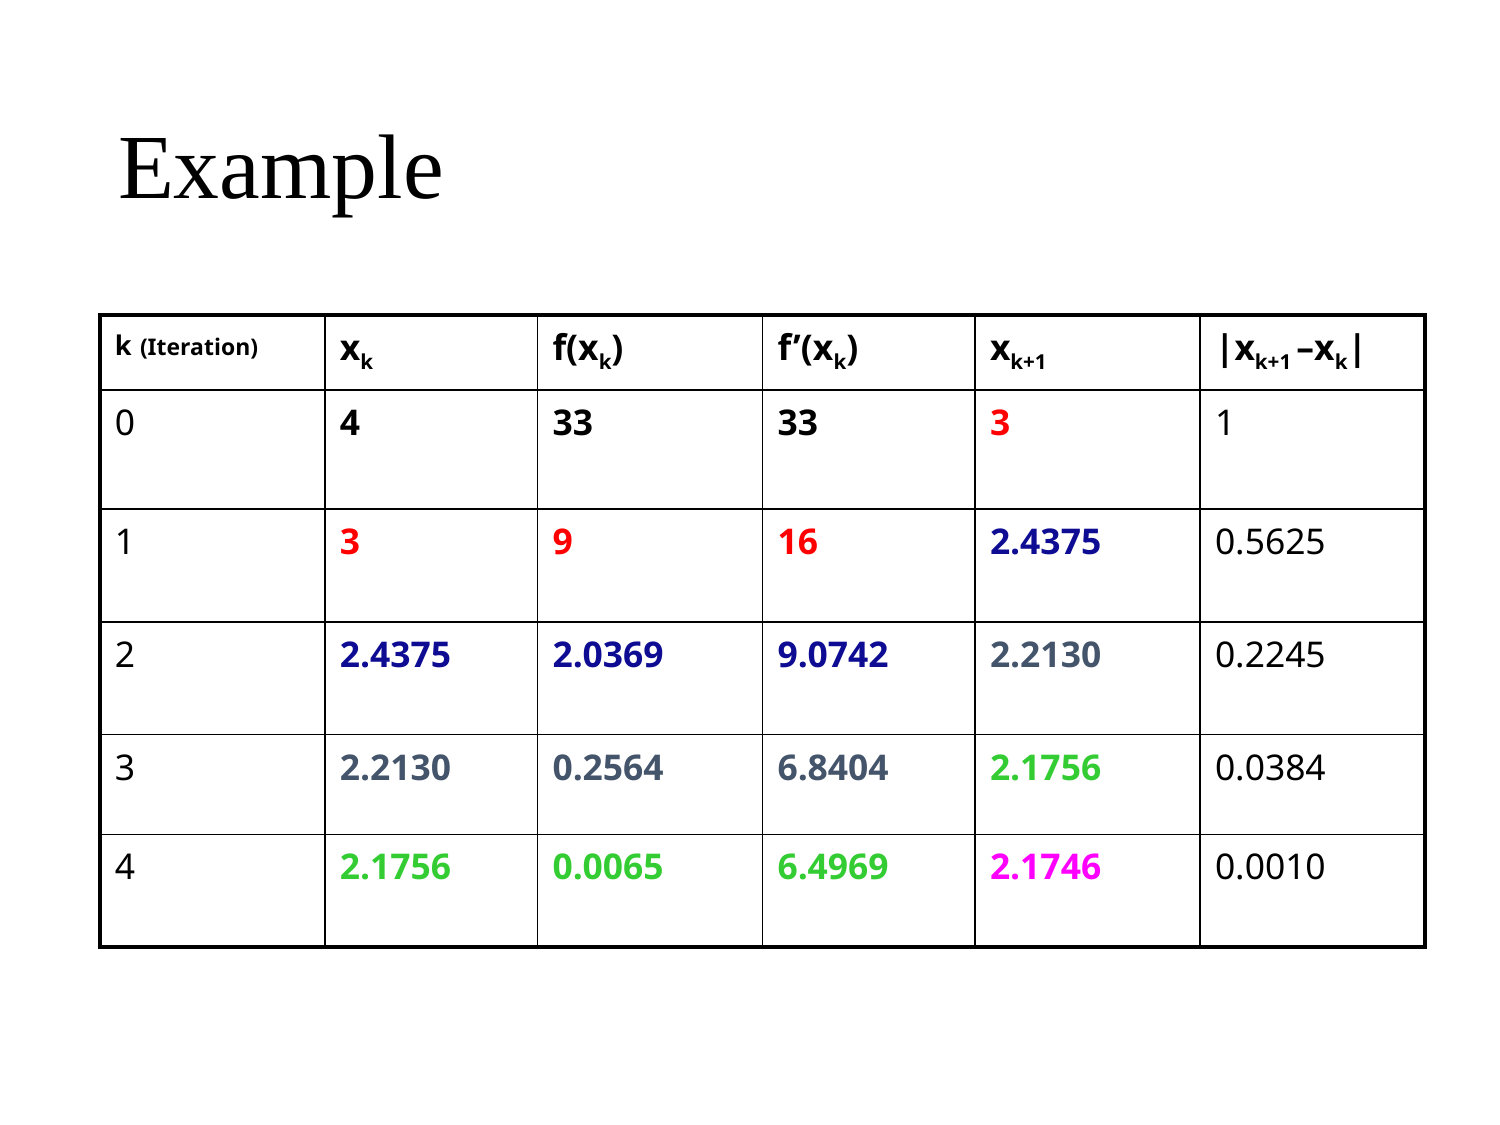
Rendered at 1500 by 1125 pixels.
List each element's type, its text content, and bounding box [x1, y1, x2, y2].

table_cell 0.0010 [1201, 835, 1423, 945]
table_cell 6.8404 [763, 735, 974, 834]
table_cell 3 [976, 391, 1199, 508]
table_cell 33 [538, 391, 762, 508]
table_cell 2.1746 [976, 835, 1199, 945]
table_cell 2.1756 [326, 835, 537, 945]
table_cell 1 [102, 510, 324, 621]
table_cell 2.1756 [976, 735, 1199, 834]
table_cell 3 [102, 735, 324, 834]
table_cell 6.4969 [763, 835, 974, 945]
table_cell 2.0369 [538, 623, 762, 734]
table_cell 0.0065 [538, 835, 762, 945]
table_cell 9.0742 [763, 623, 974, 734]
table_cell 0 [102, 391, 324, 508]
table_cell 16 [763, 510, 974, 621]
table_header f’(xk) [763, 317, 974, 389]
table_cell 3 [326, 510, 537, 621]
table_cell 2.2130 [976, 623, 1199, 734]
table_cell 4 [102, 835, 324, 945]
table_cell 0.5625 [1201, 510, 1423, 621]
table_cell 9 [538, 510, 762, 621]
table_cell 2 [102, 623, 324, 734]
table_cell 2.4375 [976, 510, 1199, 621]
table_cell 4 [326, 391, 537, 508]
table_header f(xk) [538, 317, 762, 389]
table_header xk+1 [976, 317, 1199, 389]
table_cell 0.2245 [1201, 623, 1423, 734]
table_cell 33 [763, 391, 974, 508]
table_header xk [326, 317, 537, 389]
table_cell 0.0384 [1201, 735, 1423, 834]
table_header |xk+1 –xk| [1201, 317, 1423, 389]
table_cell 2.4375 [326, 623, 537, 734]
table_header k (Iteration) [102, 317, 324, 389]
table_cell 0.2564 [538, 735, 762, 834]
table_cell 2.2130 [326, 735, 537, 834]
table_cell 1 [1201, 391, 1423, 508]
title Example [103, 59, 1397, 278]
